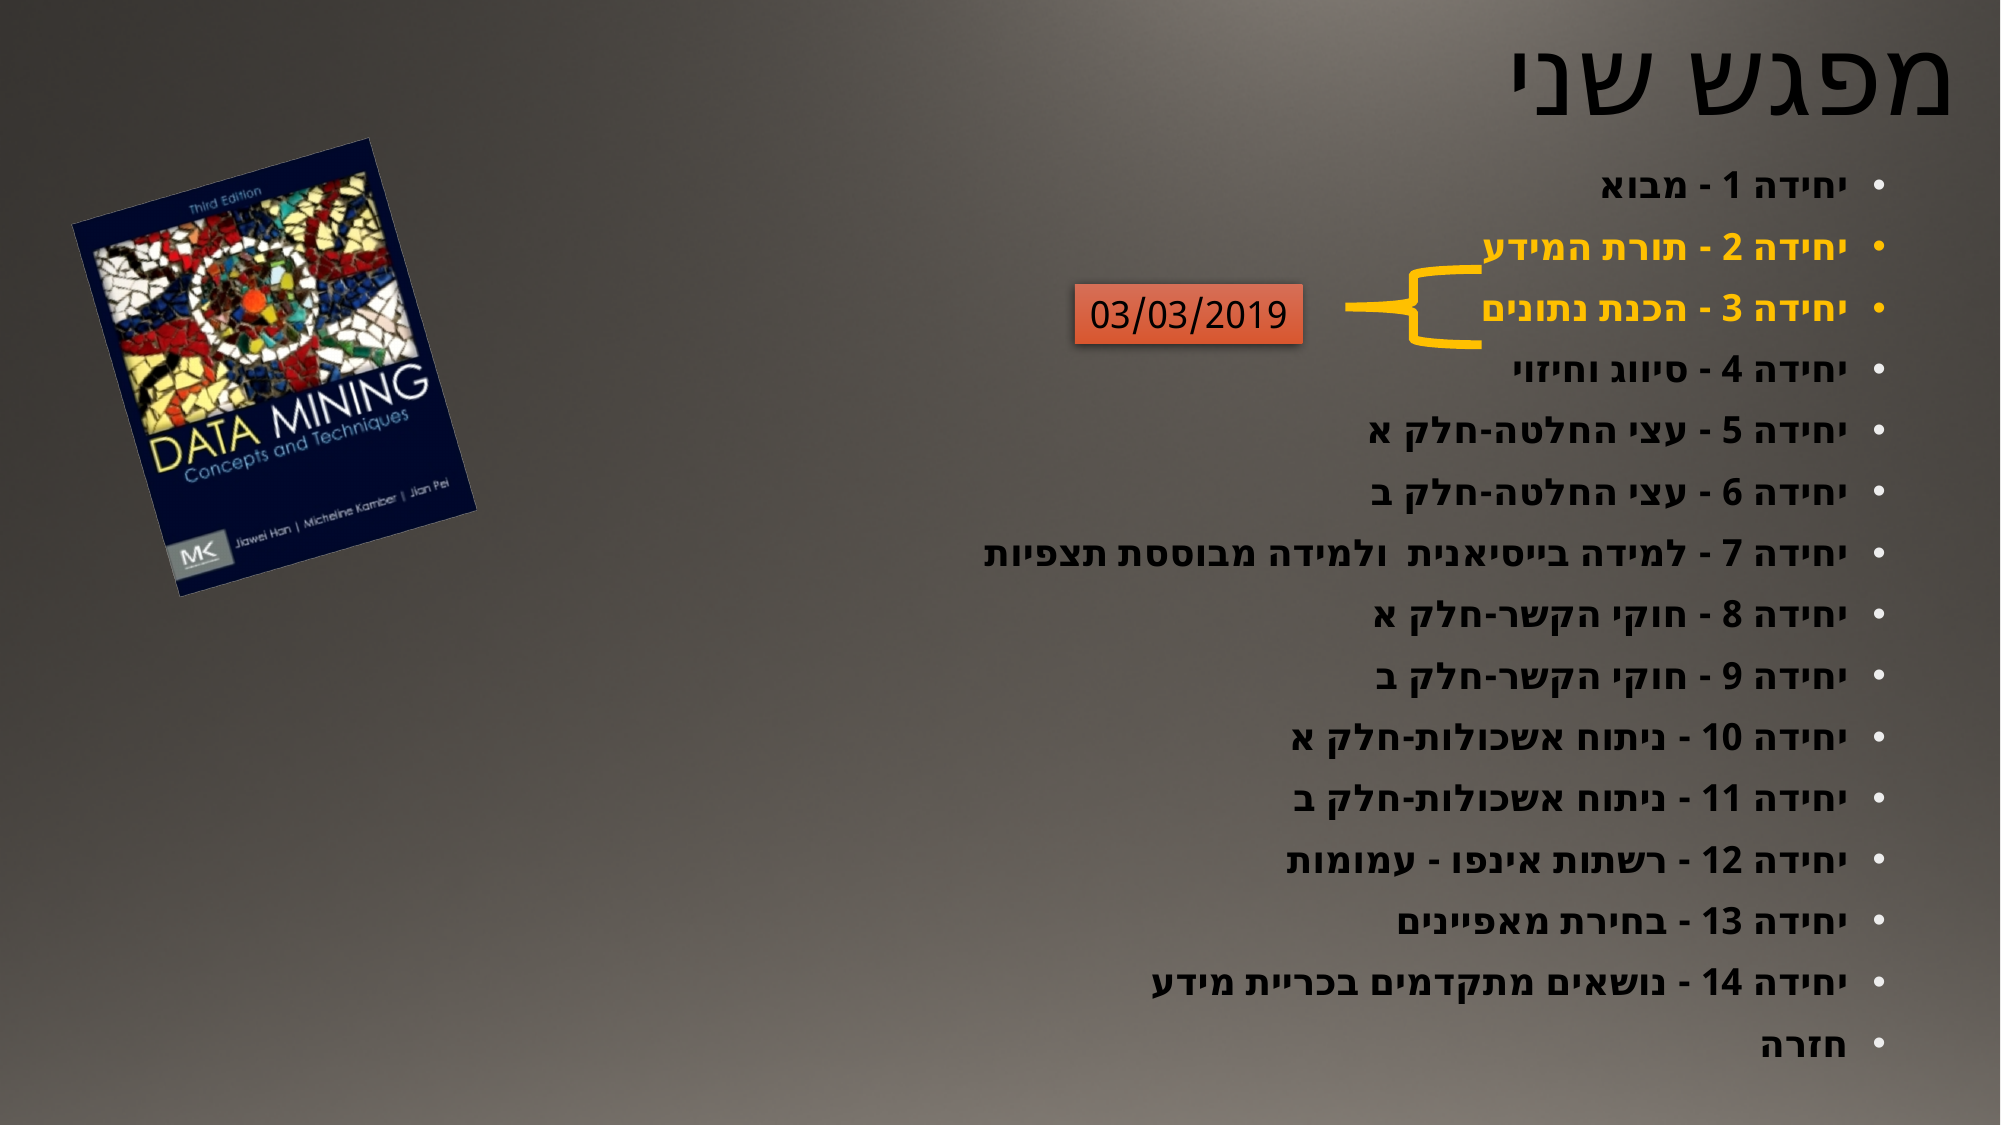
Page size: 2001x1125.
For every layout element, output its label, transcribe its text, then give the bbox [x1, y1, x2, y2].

title מפגש שני [249, 0, 1975, 159]
text_box [1345, 268, 1482, 346]
list יחידה 1 - מבוא יחידה 2 - תורת המידע יחידה 3 - הכנת נתונים יחידה 4 - סיווג וחיזוי יחידה 5 - עצי החלטה-חלק א יחידה 6 - עצי החלטה-חלק ב יחידה 7 - למידה בייסיאנית ולמידה מבוססת תצפיות יחידה 8 - חוקי הקשר-חלק א יחידה 9 - חוקי הקשר-חלק ב יחידה 10 - ניתוח אשכולות-חלק א יחידה 11 - ניתוח אשכולות-חלק ב יחידה 12 - רשתות אינפו - עמומות יחידה 13 - בחירת מאפיינים יחידה 14 - נושאים מתקדמים בכריית מידע חזרה [221, 158, 1901, 1099]
text_box 03/03/2019 [1074, 284, 1303, 344]
picture [0, 0, 2001, 1125]
